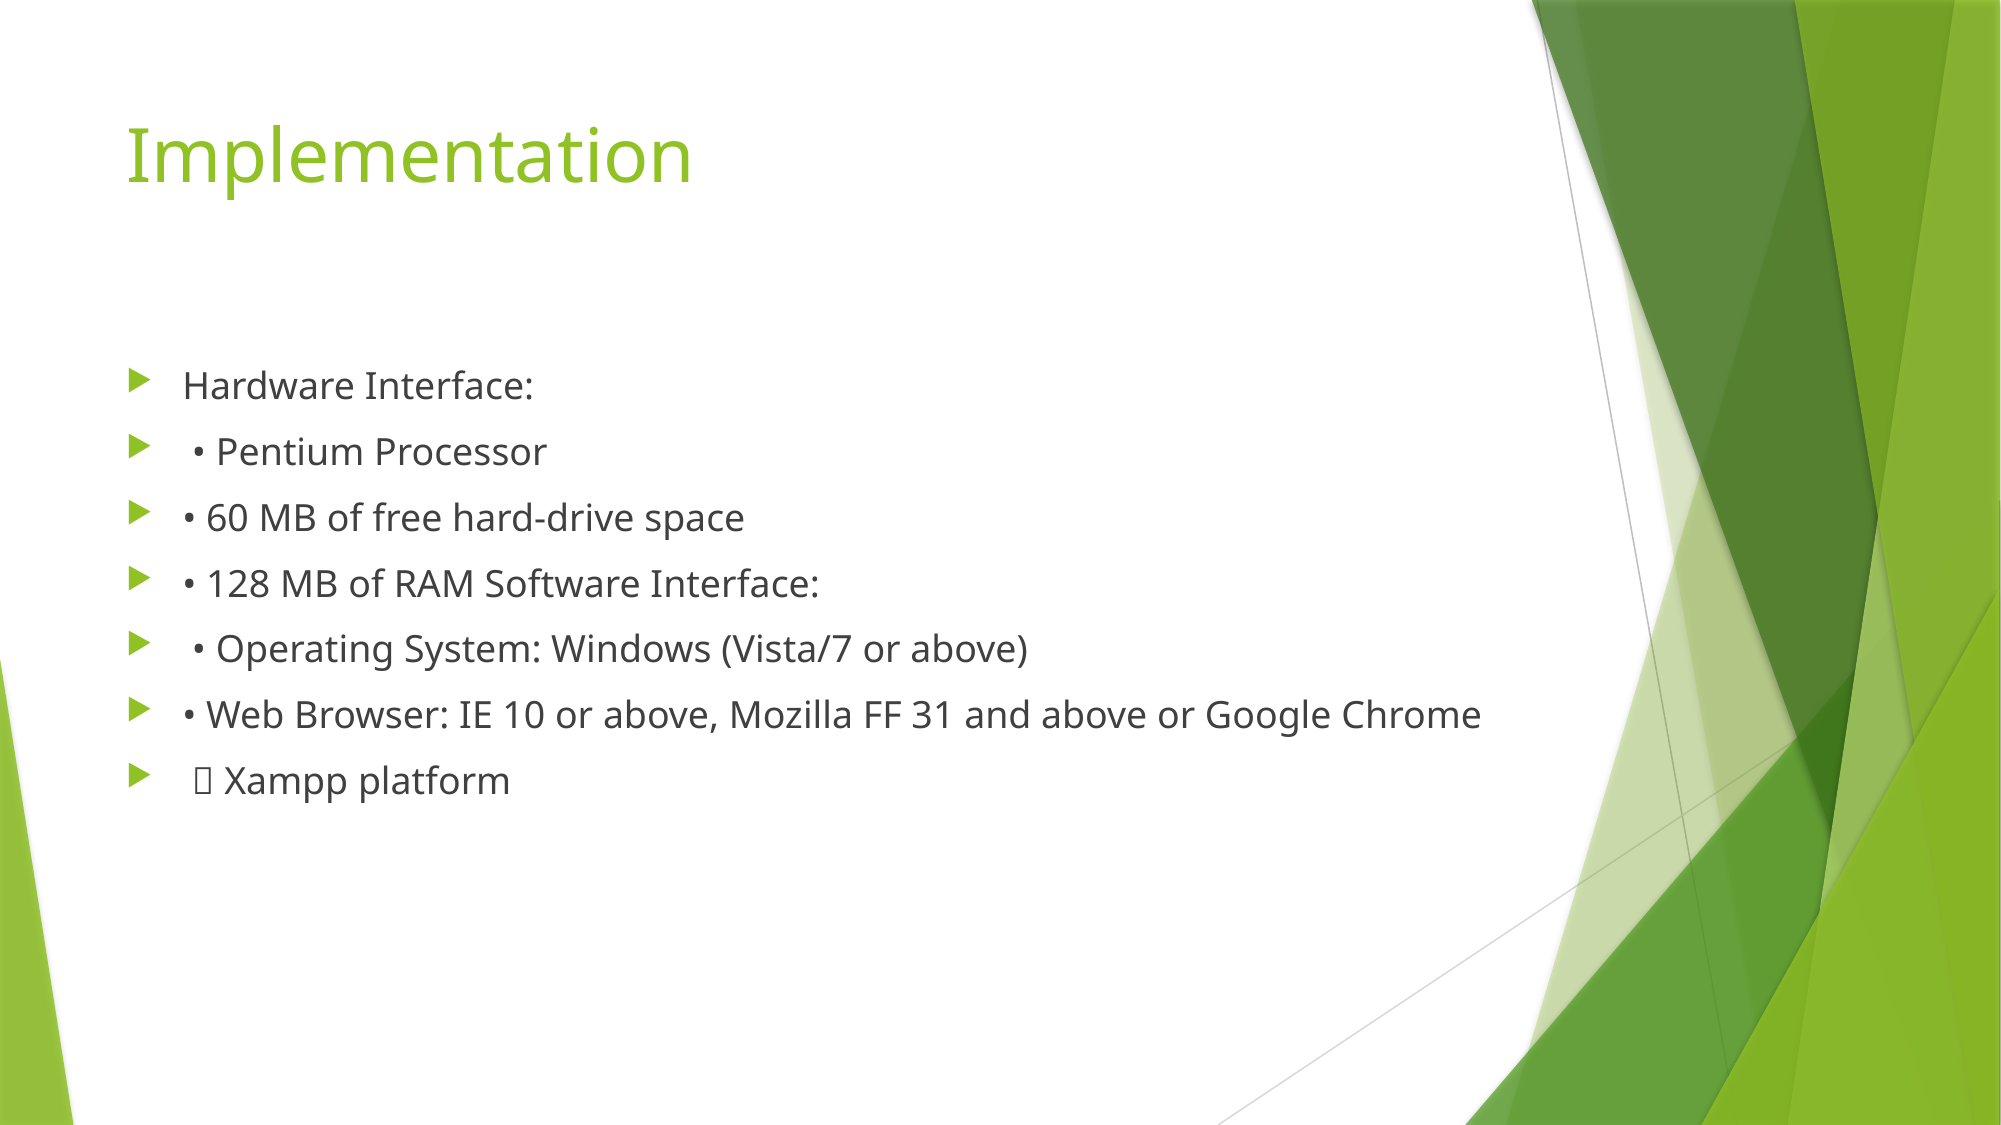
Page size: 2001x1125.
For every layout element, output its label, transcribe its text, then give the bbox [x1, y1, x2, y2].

title Implementation [111, 99, 1522, 317]
list Hardware Interface: • Pentium Processor • 60 MB of free hard-drive space • 128 MB of RAM Software Interface: • Operating System: Windows (Vista/7 or above) • Web Browser: IE 10 or above, Mozilla FF 31 and above or Google Chrome  Xampp platform [111, 354, 1522, 992]
